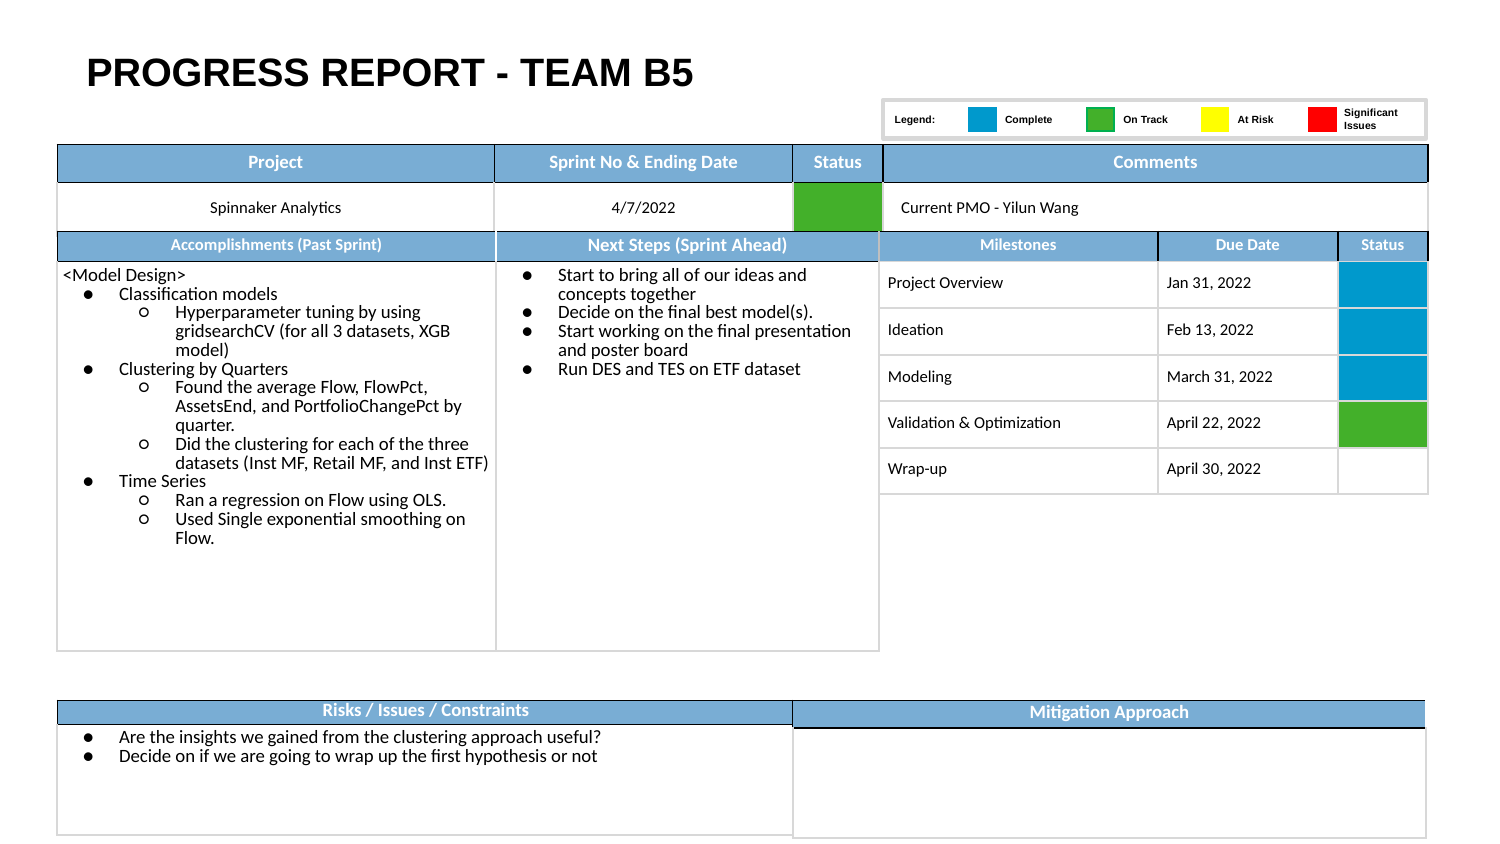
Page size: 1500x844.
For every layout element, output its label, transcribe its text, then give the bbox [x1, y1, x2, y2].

table_cell Current PMO - Yilun Wang [884, 183, 1427, 231]
table_header Next Steps (Sprint Ahead) [497, 232, 878, 261]
table_cell Ideation [880, 309, 1157, 354]
table_header Comments [884, 145, 1427, 182]
table_header Mitigation Approach [793, 701, 1425, 727]
table_cell Jan 31, 2022 [1159, 262, 1337, 307]
table_cell [1339, 449, 1427, 493]
table_cell Start to bring all of our ideas and concepts together Decide on the final best model(s). Start working on the final presentation and poster board Run DES and TES on ETF dataset [497, 262, 878, 650]
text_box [1109, 107, 1199, 133]
text_box PROGRESS REPORT - TEAM B5 [74, 41, 1125, 100]
table_cell April 30, 2022 [1159, 449, 1337, 493]
table_cell Spinnaker Analytics [58, 183, 493, 231]
table_header Accomplishments (Past Sprint) [58, 232, 495, 261]
table_cell [794, 183, 882, 231]
table_cell April 22, 2022 [1159, 402, 1337, 447]
table_cell [1339, 356, 1427, 400]
table_cell Validation & Optimization [880, 402, 1157, 447]
table_header Status [1339, 232, 1427, 261]
table_header Due Date [1159, 232, 1337, 261]
table_cell [1339, 262, 1427, 307]
table_cell [794, 729, 1425, 837]
table_cell Project Overview [880, 262, 1157, 307]
table_header Sprint No & Ending Date [495, 145, 792, 182]
table_header Project [58, 145, 494, 182]
table_cell [1339, 309, 1427, 354]
table_cell [1339, 402, 1427, 447]
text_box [1308, 100, 1487, 139]
table_cell Modeling [880, 356, 1157, 400]
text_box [1201, 107, 1303, 133]
table_header Milestones [880, 232, 1157, 261]
table_cell March 31, 2022 [1159, 356, 1337, 400]
table_cell Wrap-up [880, 449, 1157, 493]
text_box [968, 107, 1108, 133]
table_cell <Model Design> Classification models Hyperparameter tuning by using gridsearchCV (for all 3 datasets, XGB model) Clustering by Quarters Found the average Flow, FlowPct, AssetsEnd, and PortfolioChangePct by quarter. Did the clustering for each of the three datasets (Inst MF, Retail MF, and Inst ETF) Time Series Ran a regression on Flow using OLS. Used Single exponential smoothing on Flow. [58, 262, 495, 650]
table_header Status [793, 145, 882, 182]
table_cell 4/7/2022 [495, 183, 792, 231]
text_box Legend: [883, 99, 1309, 139]
table_header Risks / Issues / Constraints [58, 701, 792, 724]
table_cell Feb 13, 2022 [1159, 309, 1337, 354]
table_cell Are the insights we gained from the clustering approach useful? Decide on if we are going to wrap up the first hypothesis or not [58, 725, 792, 834]
